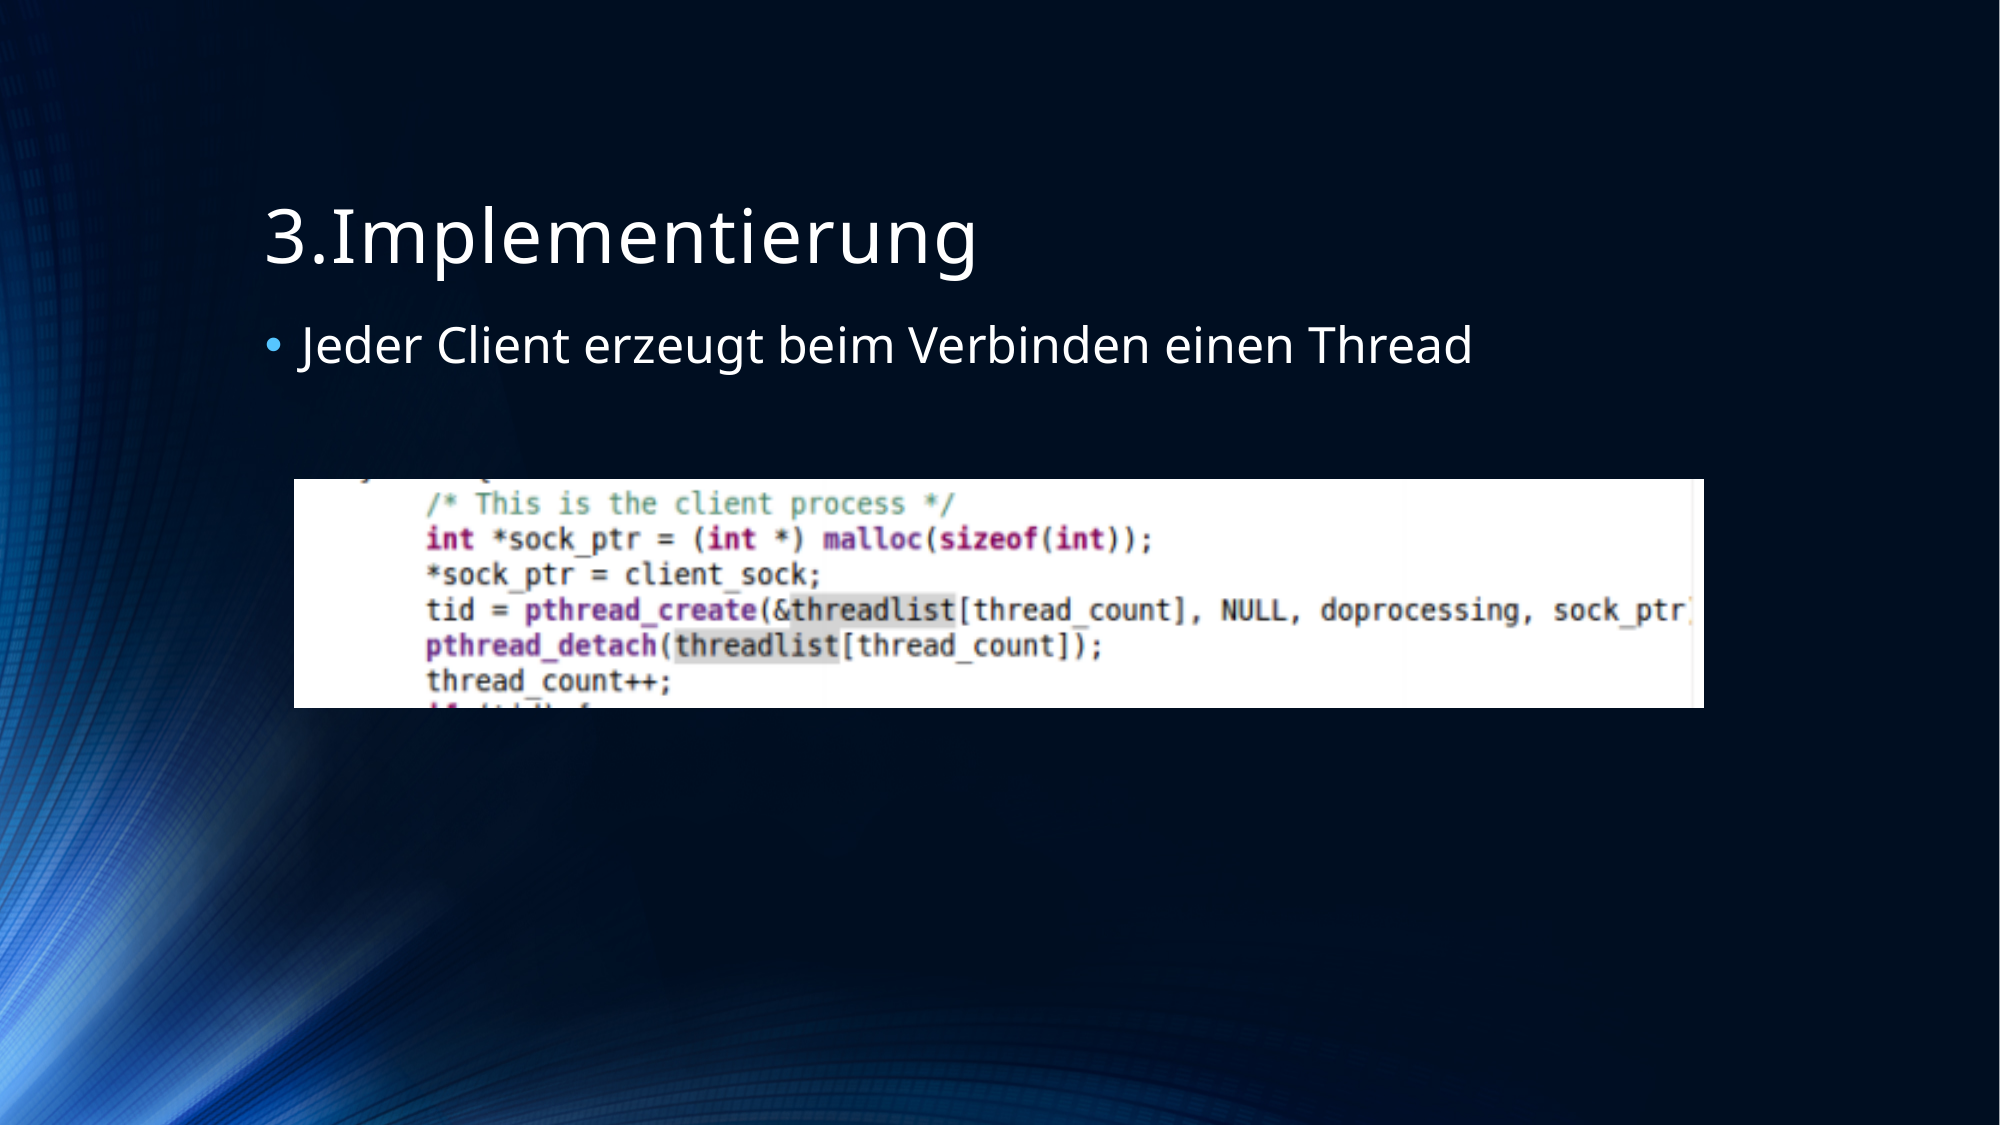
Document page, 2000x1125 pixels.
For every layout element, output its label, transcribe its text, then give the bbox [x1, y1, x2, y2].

list Jeder Client erzeugt beim Verbinden einen Thread [249, 312, 1749, 988]
picture [0, 0, 2000, 1125]
title 3.Implementierung [249, 62, 1750, 288]
